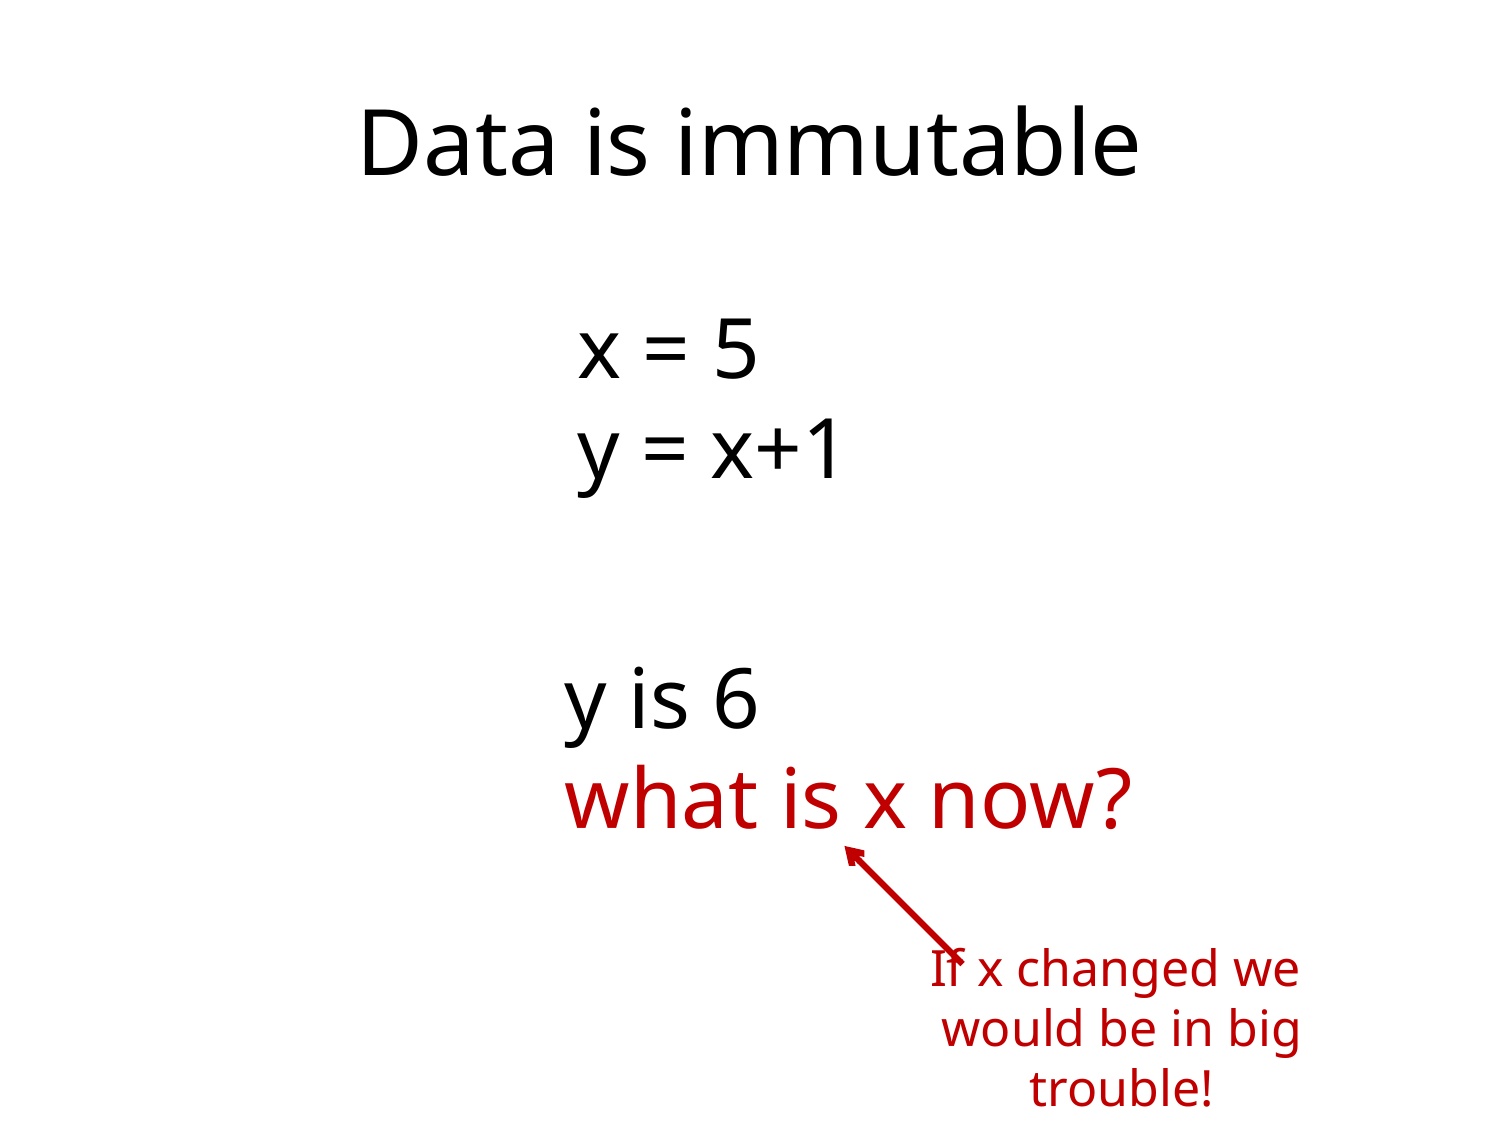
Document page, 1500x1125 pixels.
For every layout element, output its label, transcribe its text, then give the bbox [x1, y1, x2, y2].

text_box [844, 845, 1353, 1066]
text_box x = 5 y = x+1 [562, 287, 1025, 503]
title Data is immutable [75, 45, 1425, 233]
text_box y is 6 what is x now? [549, 637, 1350, 853]
